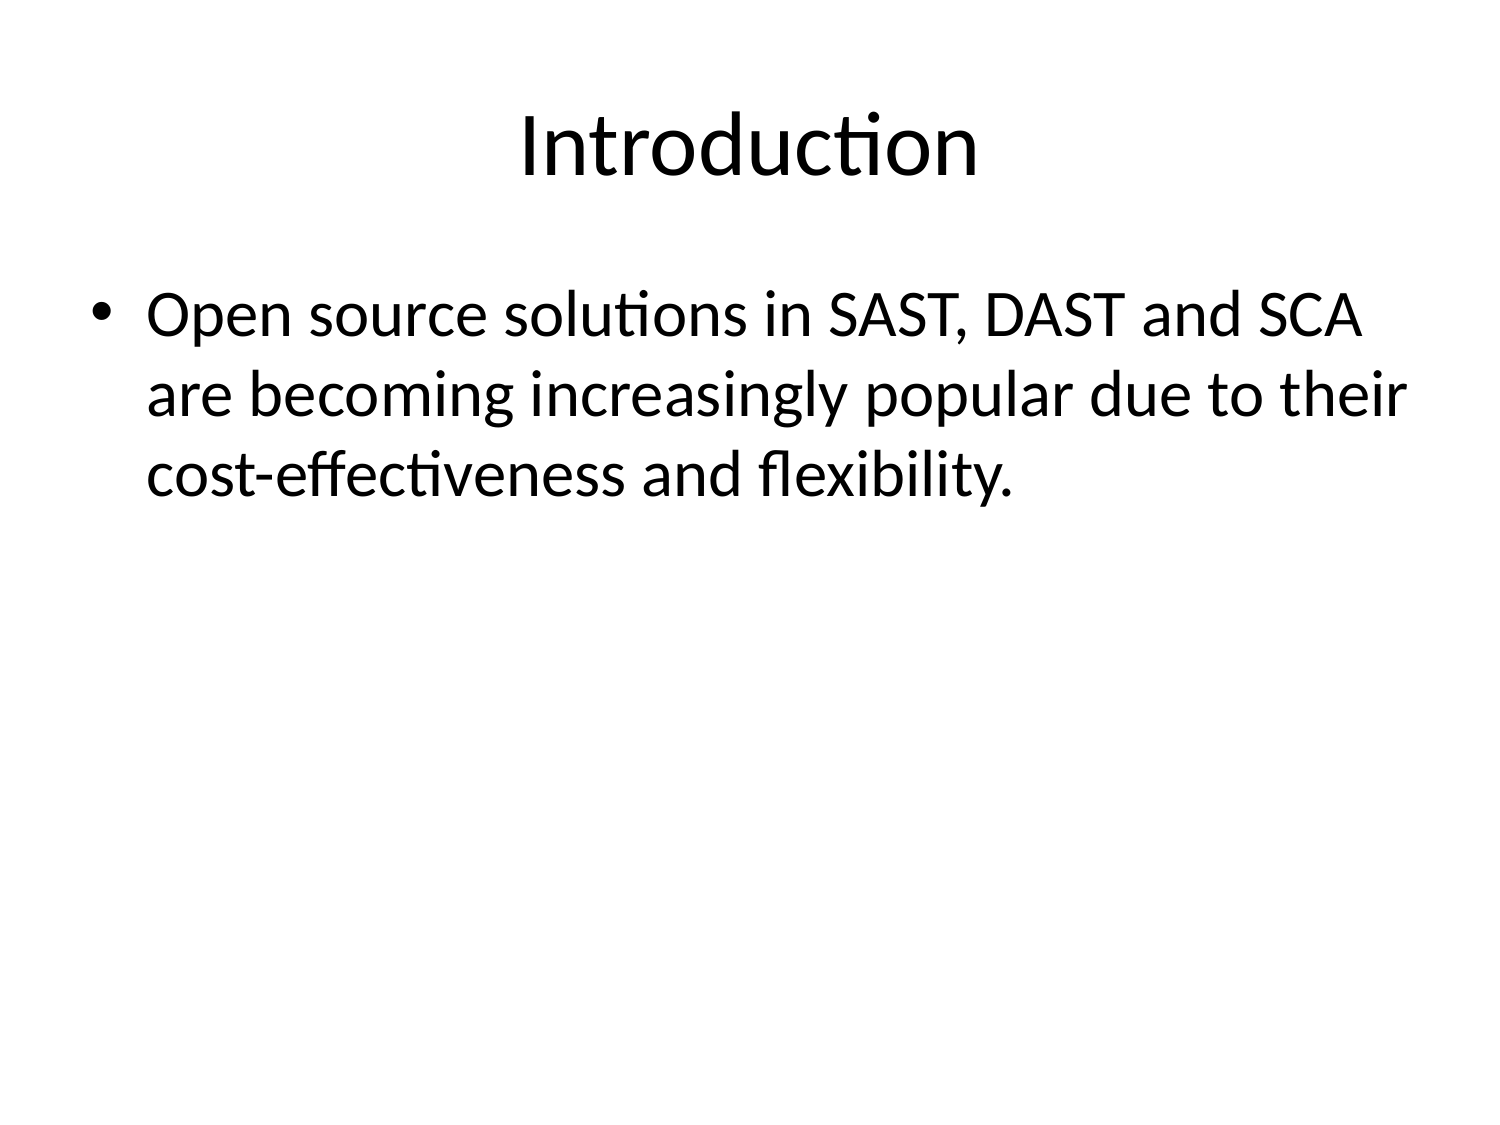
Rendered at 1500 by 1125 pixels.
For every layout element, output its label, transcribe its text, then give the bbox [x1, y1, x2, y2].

title Introduction [75, 45, 1425, 233]
list Open source solutions in SAST, DAST and SCA are becoming increasingly popular due to their cost-effectiveness and flexibility. [75, 262, 1425, 1005]
